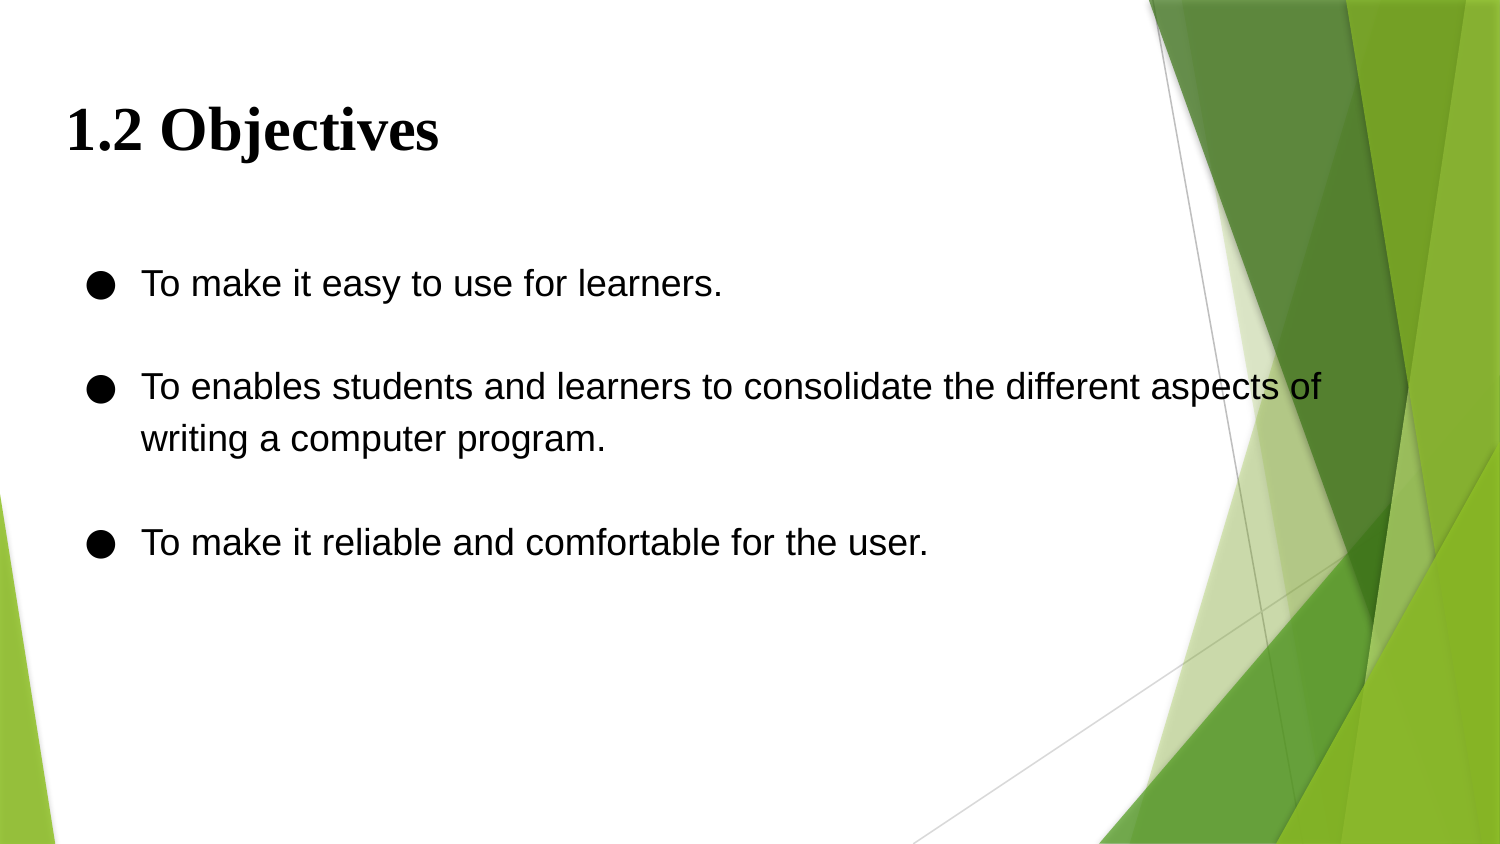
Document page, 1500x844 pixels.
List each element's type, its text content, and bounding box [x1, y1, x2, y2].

text_box To make it easy to use for learners. To enables students and learners to consolidate the different aspects of writing a computer program. To make it reliable and comfortable for the user. [51, 192, 1449, 750]
text_box 1.2 Objectives [51, 72, 1449, 174]
